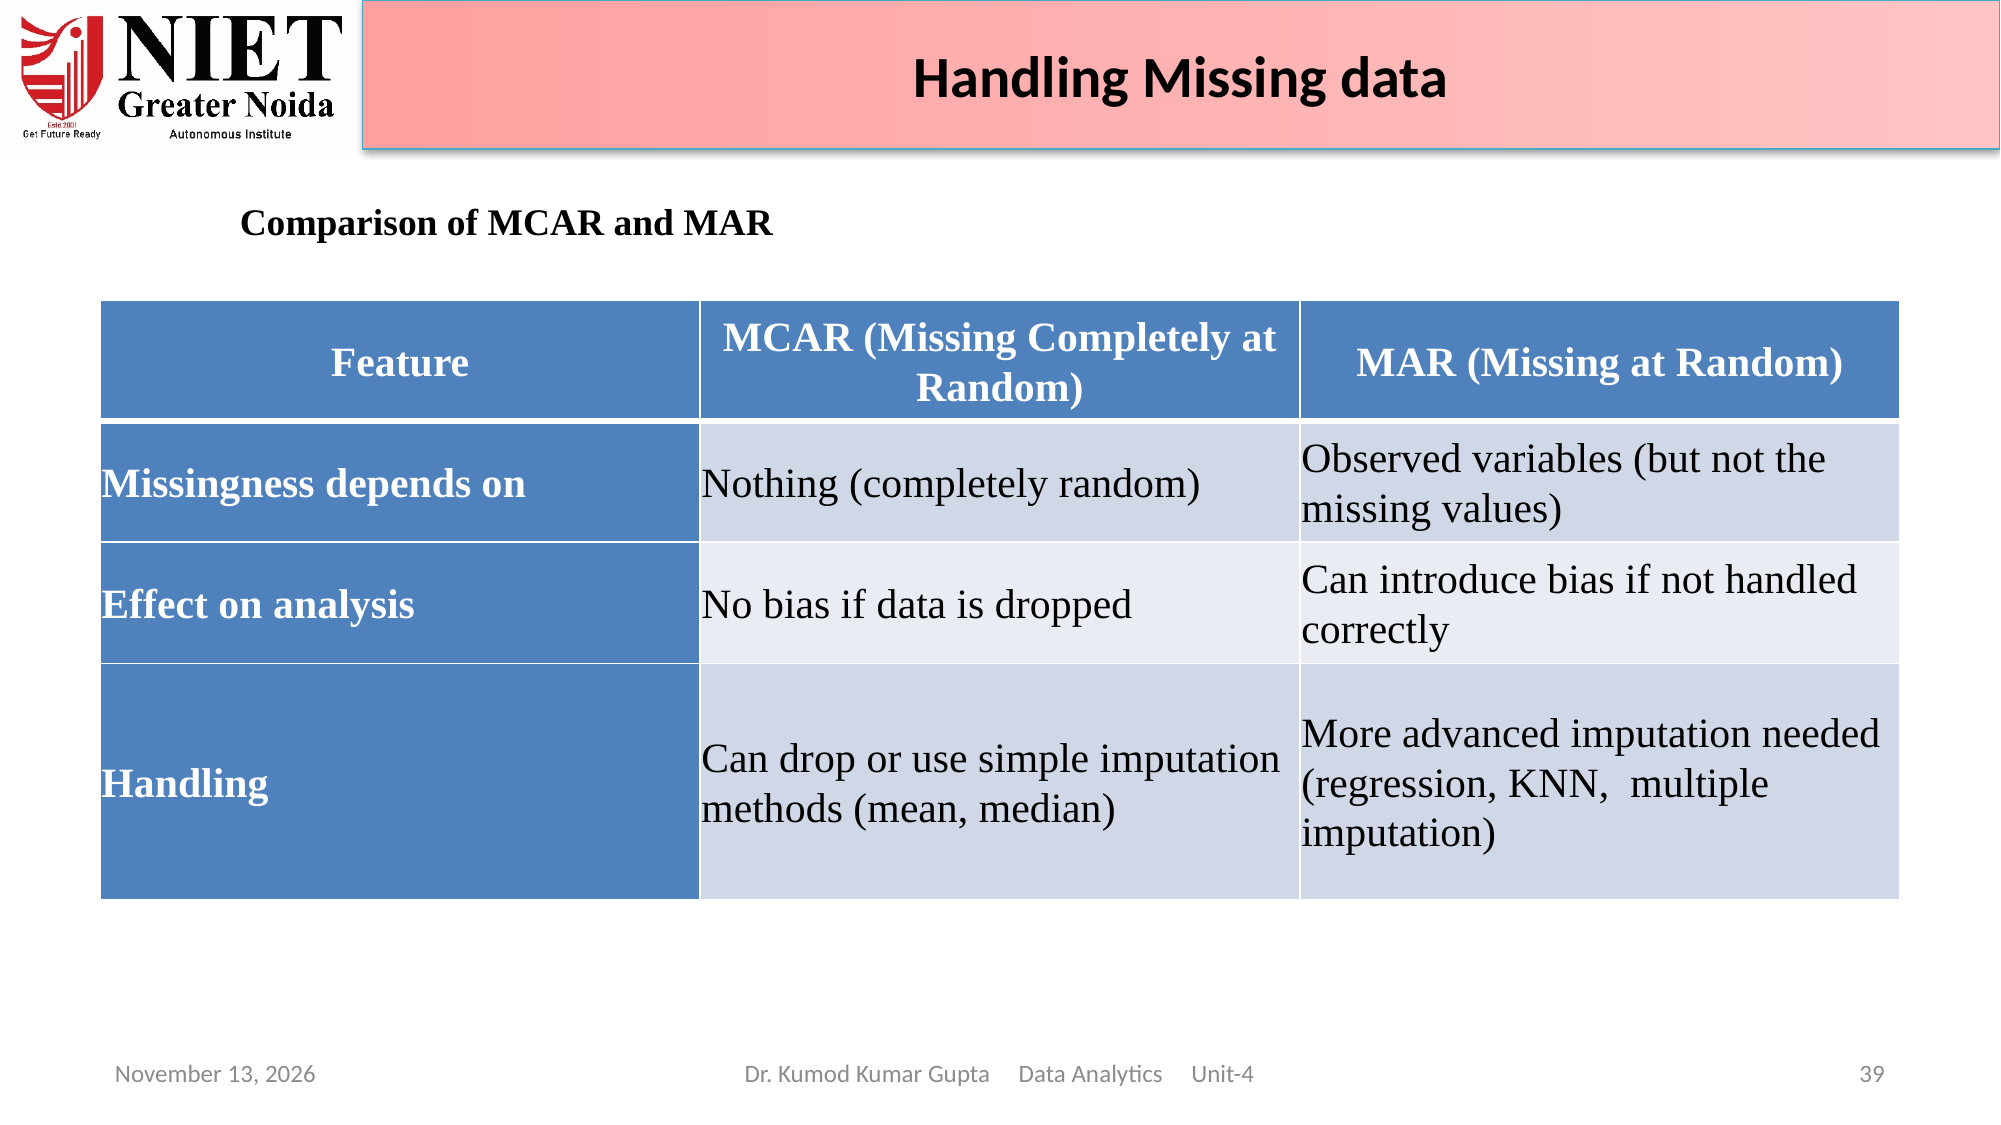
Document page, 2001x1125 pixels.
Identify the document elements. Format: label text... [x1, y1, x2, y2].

table_header Feature [101, 301, 699, 418]
table_cell Can introduce bias if not handled correctly [1301, 543, 1899, 663]
table_cell Handling [101, 664, 699, 899]
table_cell No bias if data is dropped [701, 543, 1299, 663]
slide_number 39 [1433, 1042, 1900, 1103]
footer Dr. Kumod Kumar Gupta Data Analytics Unit-4 [683, 1042, 1317, 1103]
table_cell Effect on analysis [101, 543, 699, 663]
table_header MCAR (Missing Completely at Random) [701, 301, 1299, 418]
text_box Comparison of MCAR and MAR [224, 187, 1230, 251]
table_cell Missingness depends on [101, 424, 699, 541]
text_box Handling Missing data [363, 0, 2000, 150]
table_cell Can drop or use simple imputation methods (mean, median) [701, 664, 1299, 899]
table_cell Nothing (completely random) [701, 424, 1299, 541]
picture [0, 0, 363, 156]
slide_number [99, 1042, 567, 1103]
table_cell More advanced imputation needed (regression, KNN, multiple imputation) [1301, 664, 1899, 899]
table_cell Observed variables (but not the missing values) [1301, 424, 1899, 541]
table_header MAR (Missing at Random) [1301, 301, 1899, 418]
